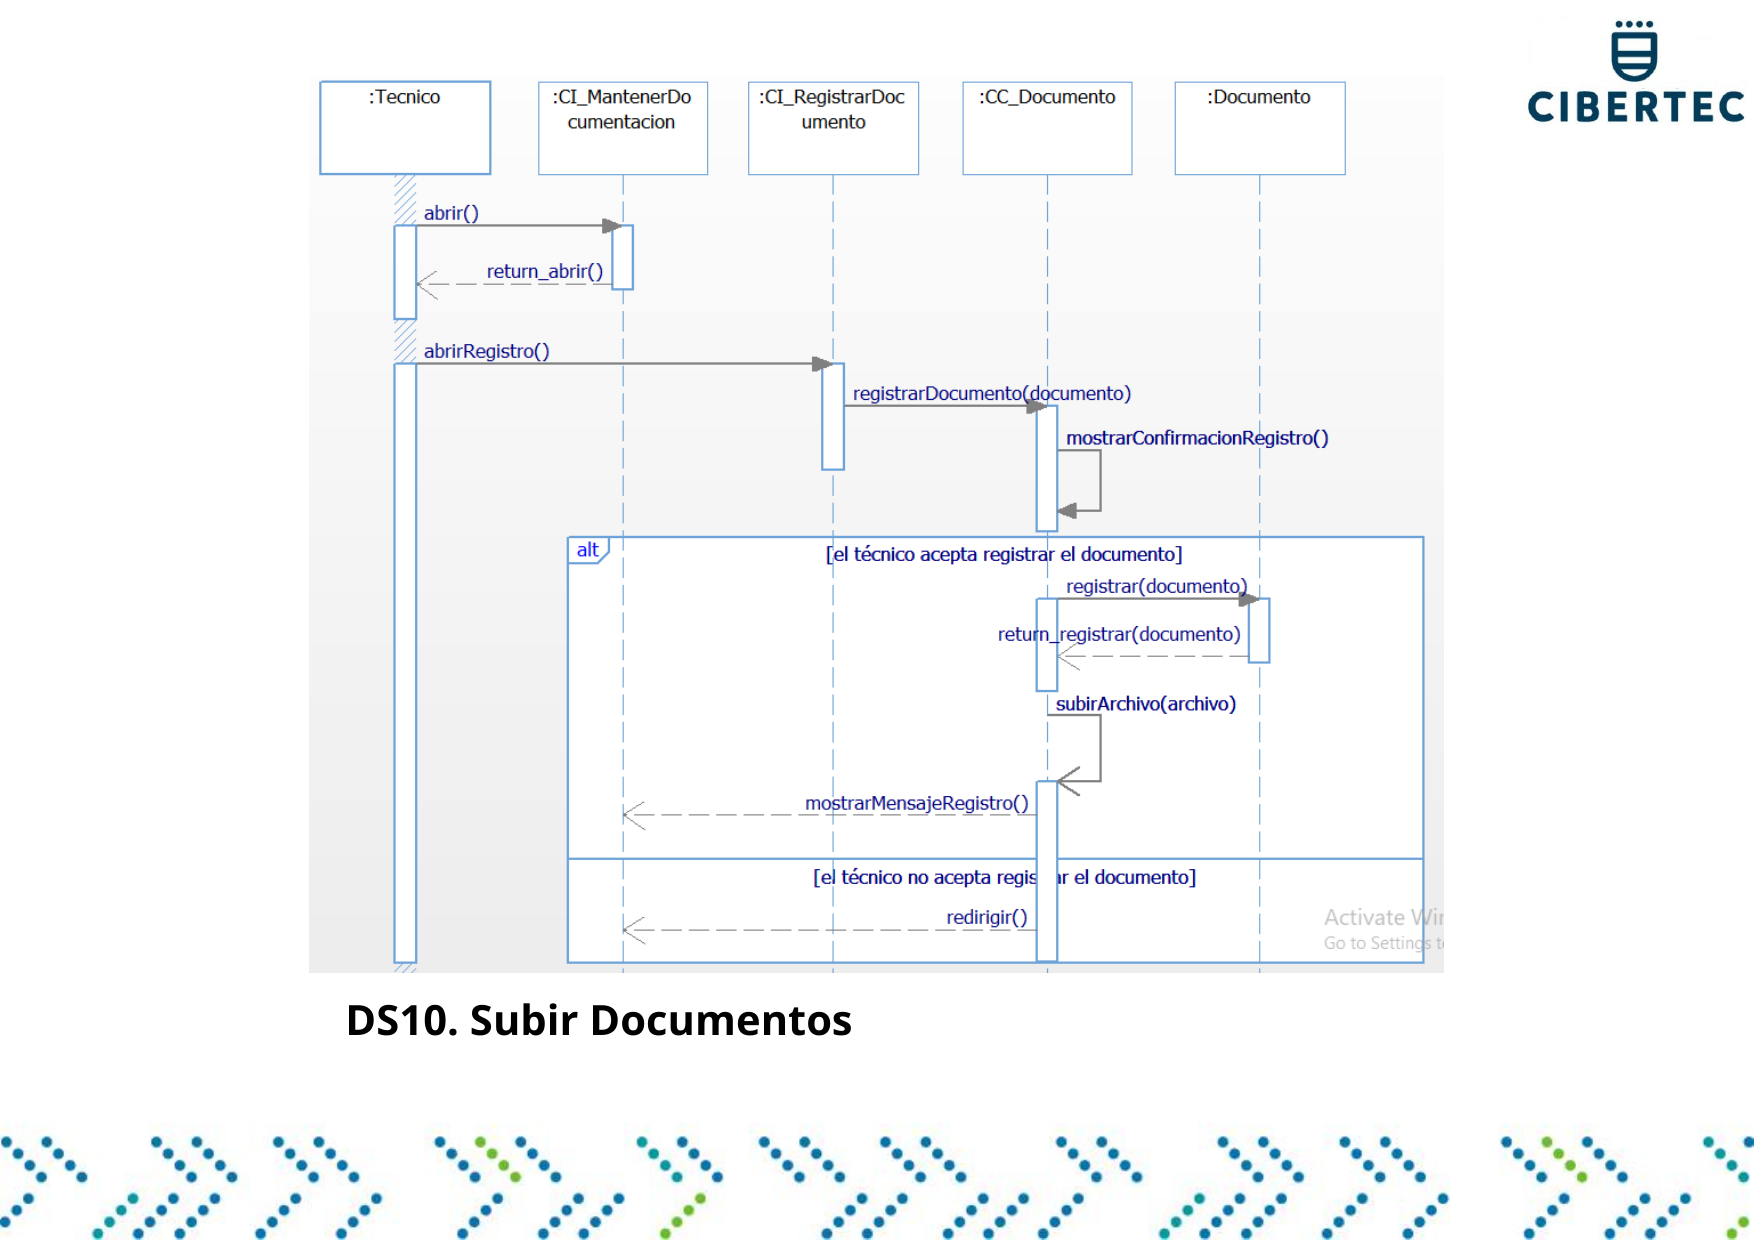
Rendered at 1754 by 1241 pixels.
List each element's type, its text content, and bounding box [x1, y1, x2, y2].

picture [0, 0, 1754, 1240]
title DS10. Subir Documentos [345, 982, 1398, 1046]
